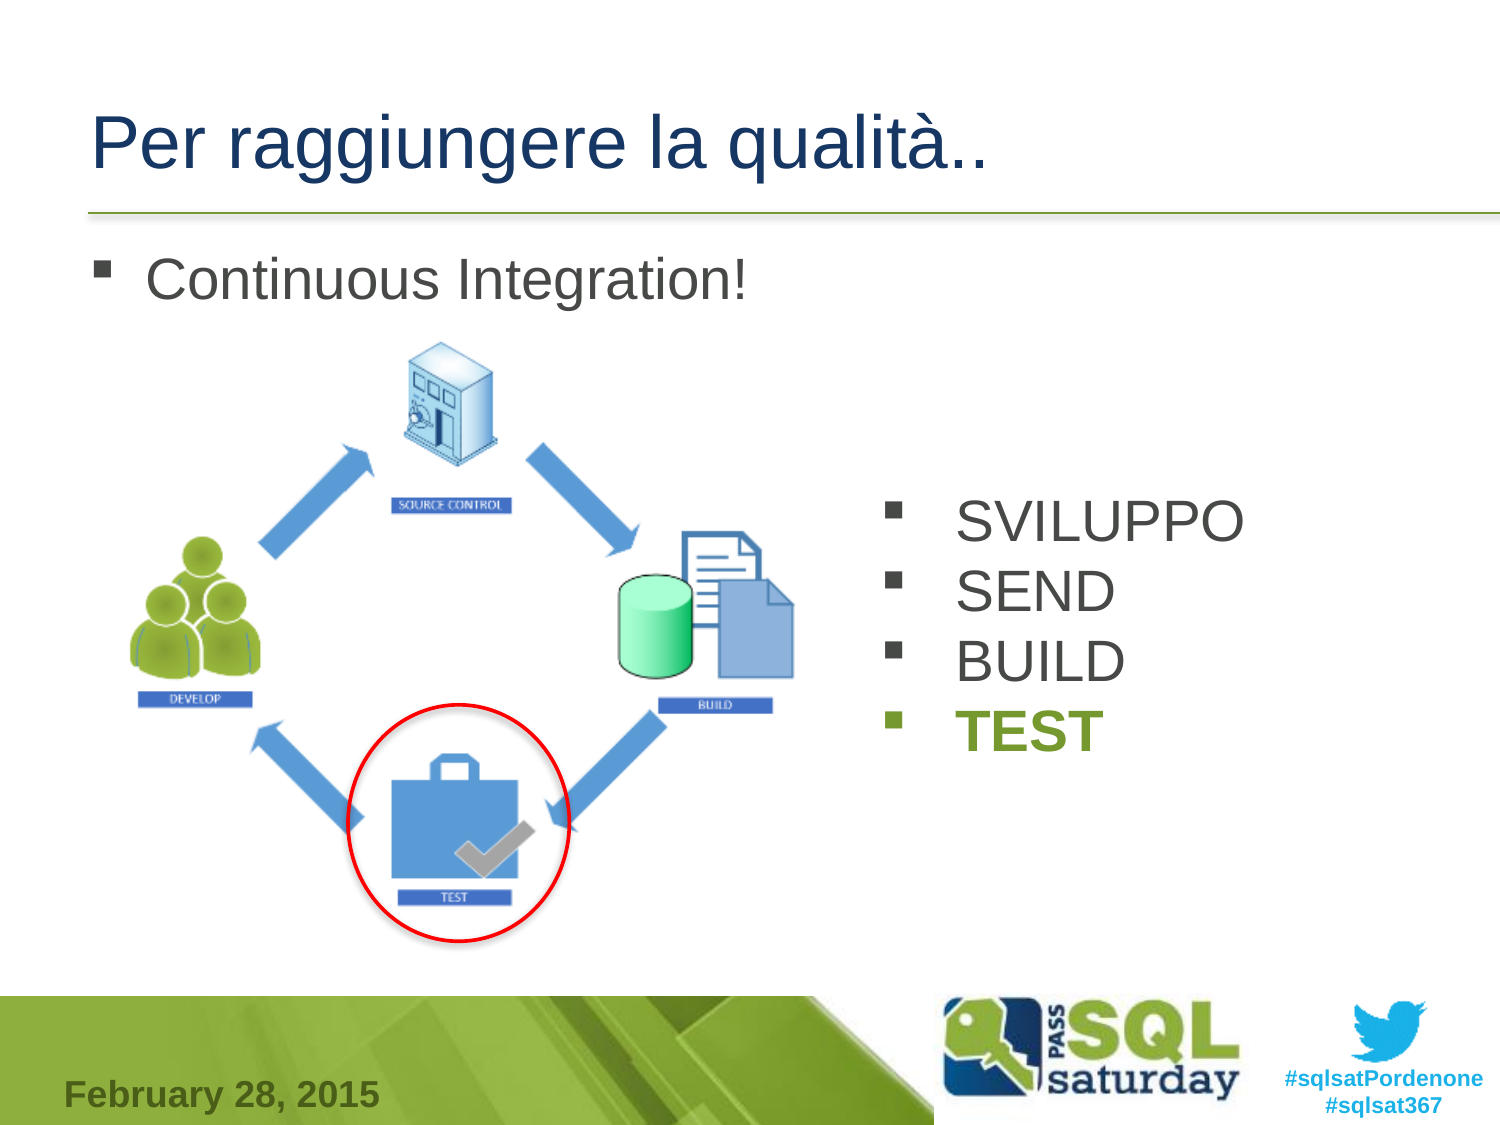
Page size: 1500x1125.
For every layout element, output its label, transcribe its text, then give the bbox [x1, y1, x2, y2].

text_box SVILUPPO SEND BUILD TEST [865, 475, 1487, 771]
text_box [426, 704, 491, 709]
picture [1406, 1076, 1411, 1084]
picture [0, 996, 1276, 1125]
title Per raggiungere la qualità.. [75, 45, 1425, 233]
list Continuous Integration! [74, 233, 1427, 1004]
text_box [546, 847, 568, 897]
picture [1336, 978, 1443, 1085]
text_box [396, 922, 521, 943]
picture [1383, 1076, 1389, 1084]
picture [96, 336, 824, 913]
